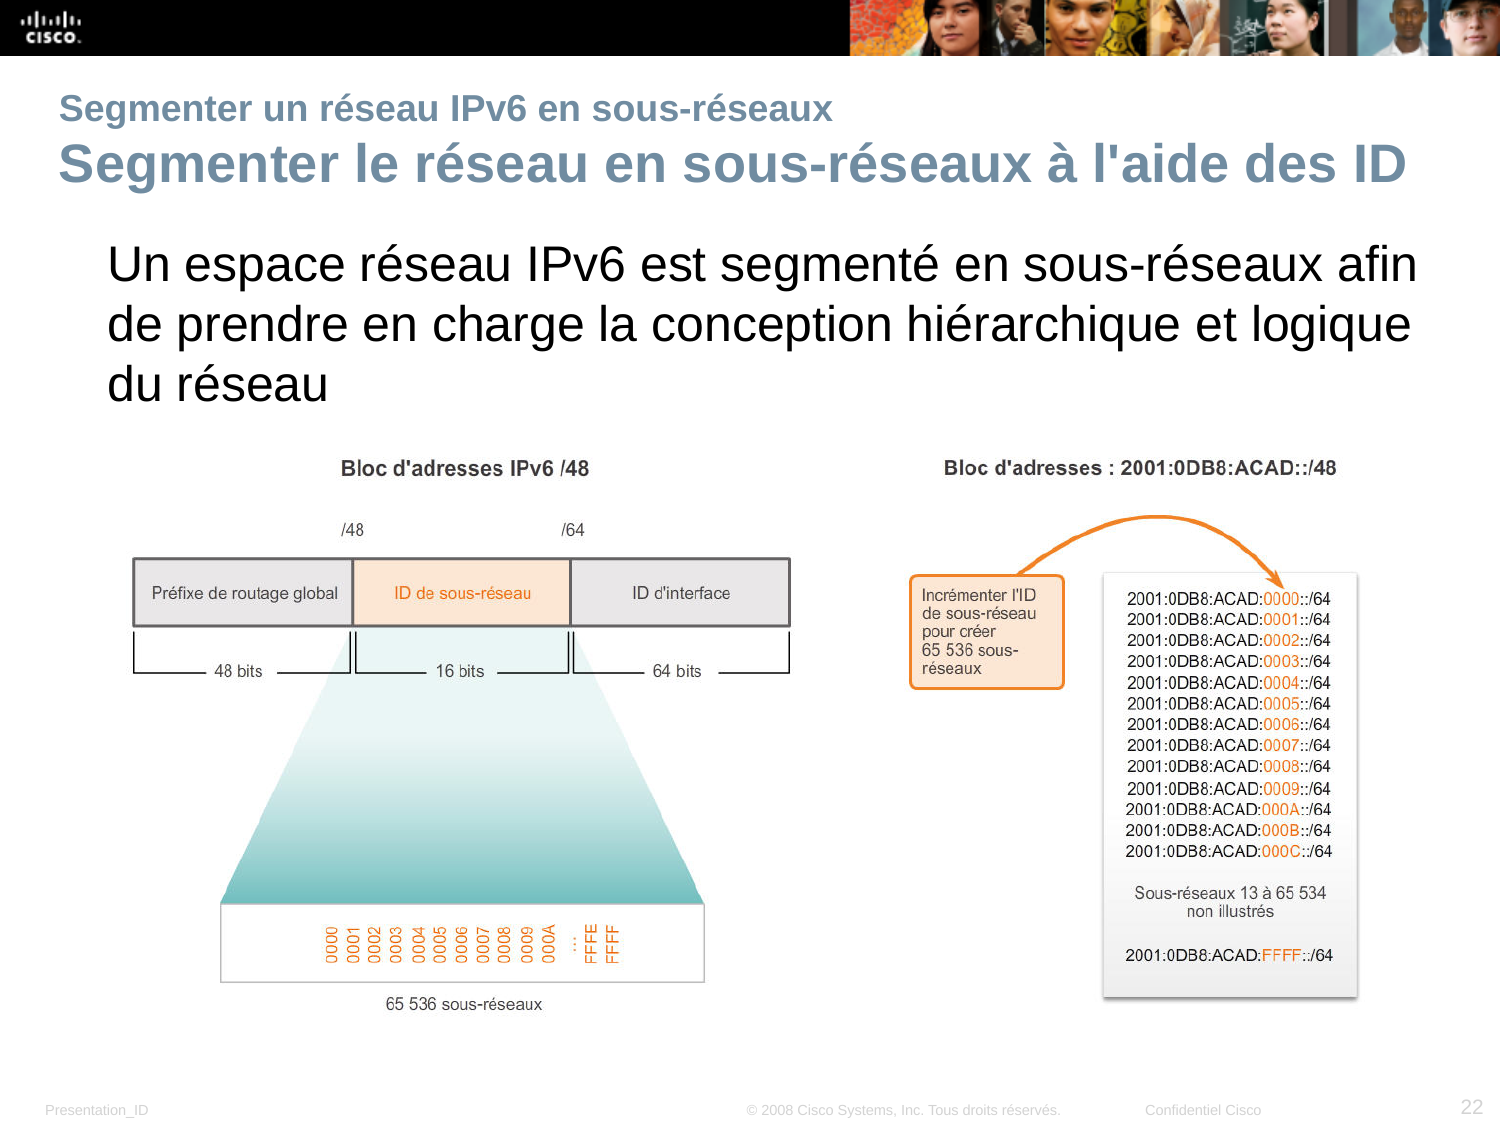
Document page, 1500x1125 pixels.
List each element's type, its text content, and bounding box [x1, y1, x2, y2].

list Un espace réseau IPv6 est segmenté en sous-réseaux afin de prendre en charge la conception hiérarchique et logique du réseau [93, 224, 1442, 682]
picture [0, 0, 1500, 56]
title Segmenter un réseau IPv6 en sous-réseaux Segmenter le réseau en sous-réseaux à l'aide des ID [45, 62, 1458, 201]
picture [126, 449, 796, 1031]
picture [881, 449, 1413, 1040]
